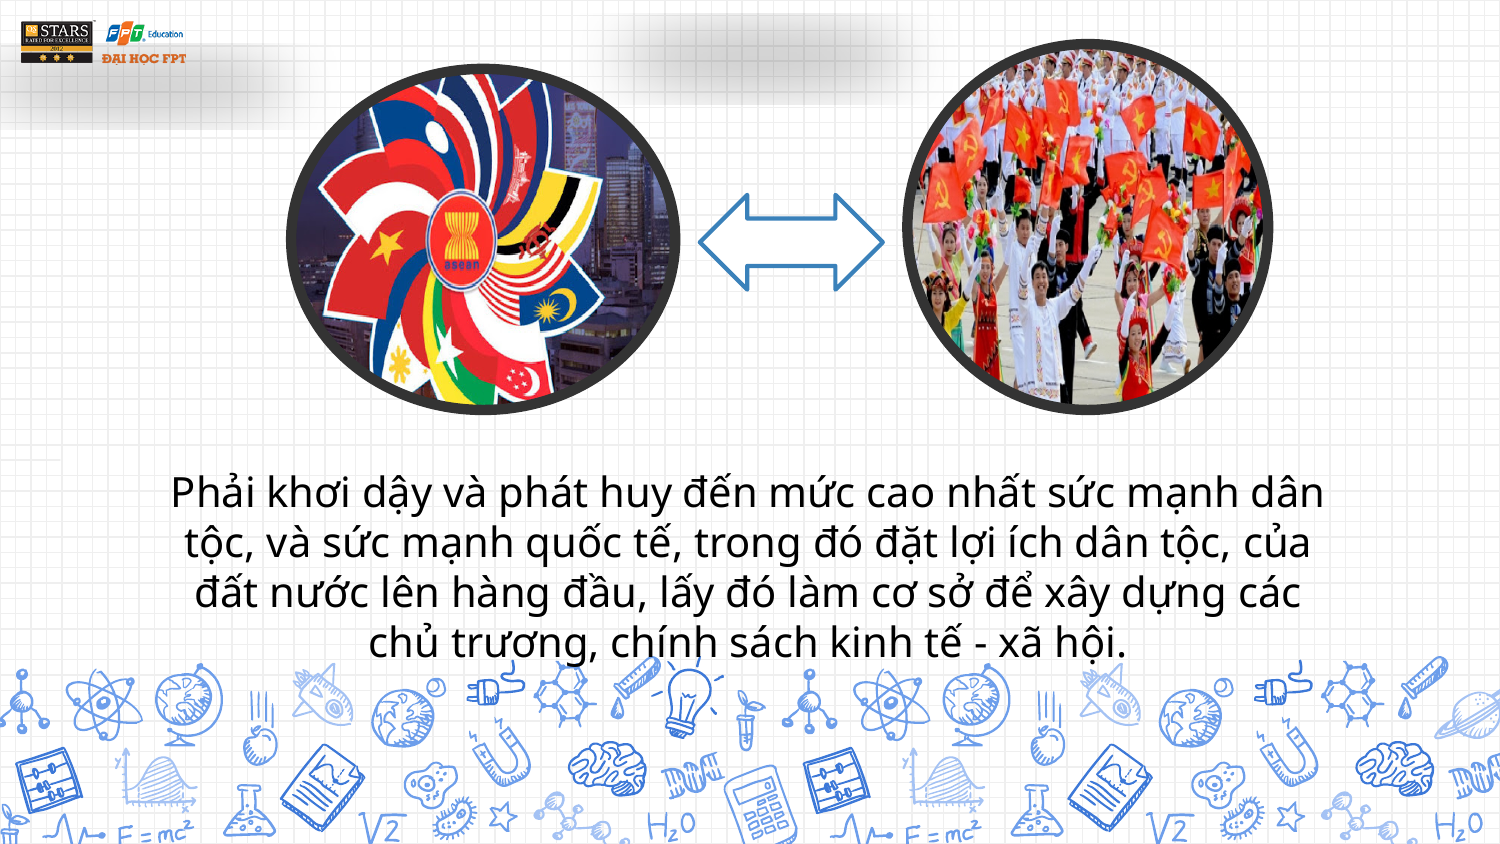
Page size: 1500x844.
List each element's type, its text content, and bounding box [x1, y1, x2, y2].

picture [21, 20, 186, 65]
subtitle Phải khơi dậy và phát huy đến mức cao nhất sức mạnh dân tộc, và sức mạnh quốc tế, trong đó đặt lợi ích dân tộc, của đất nước lên hàng đầu, lấy đó làm cơ sở để xây dựng các chủ trương, chính sách kinh tế - xã hội. [148, 450, 1349, 629]
text_box [697, 192, 885, 292]
picture [907, 43, 1269, 411]
picture [290, 68, 676, 411]
